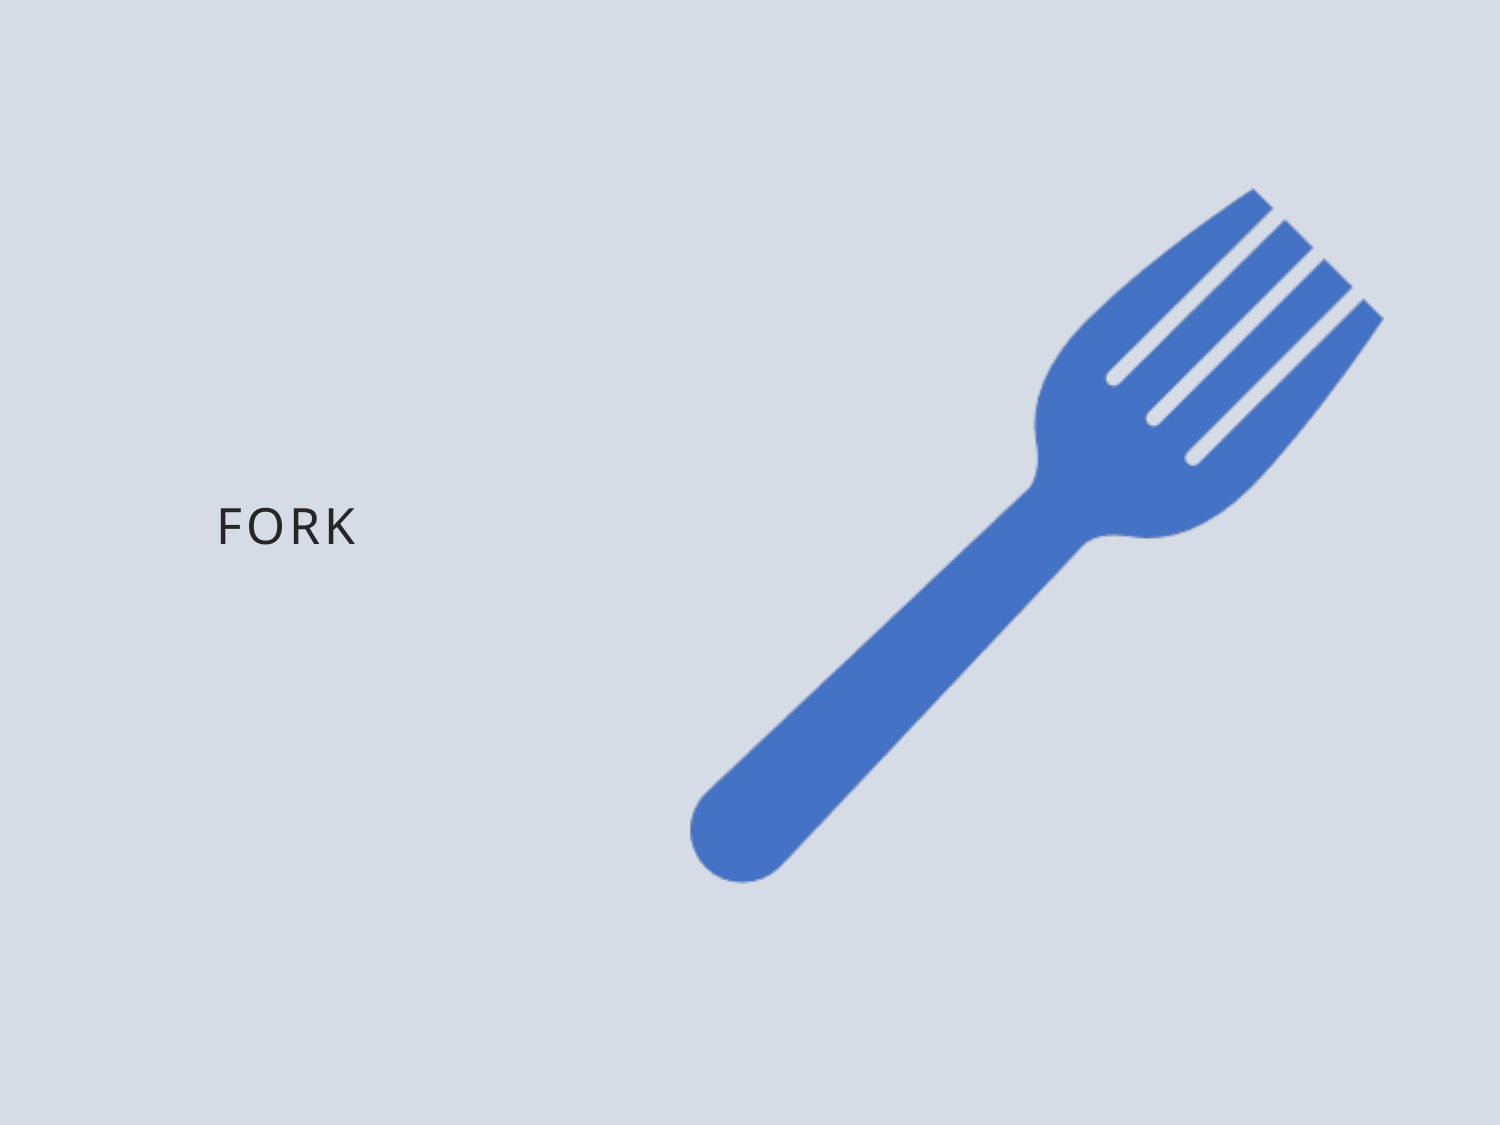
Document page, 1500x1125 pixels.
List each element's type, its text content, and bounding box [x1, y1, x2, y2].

title Fork [98, 394, 474, 662]
picture [651, 151, 1422, 922]
